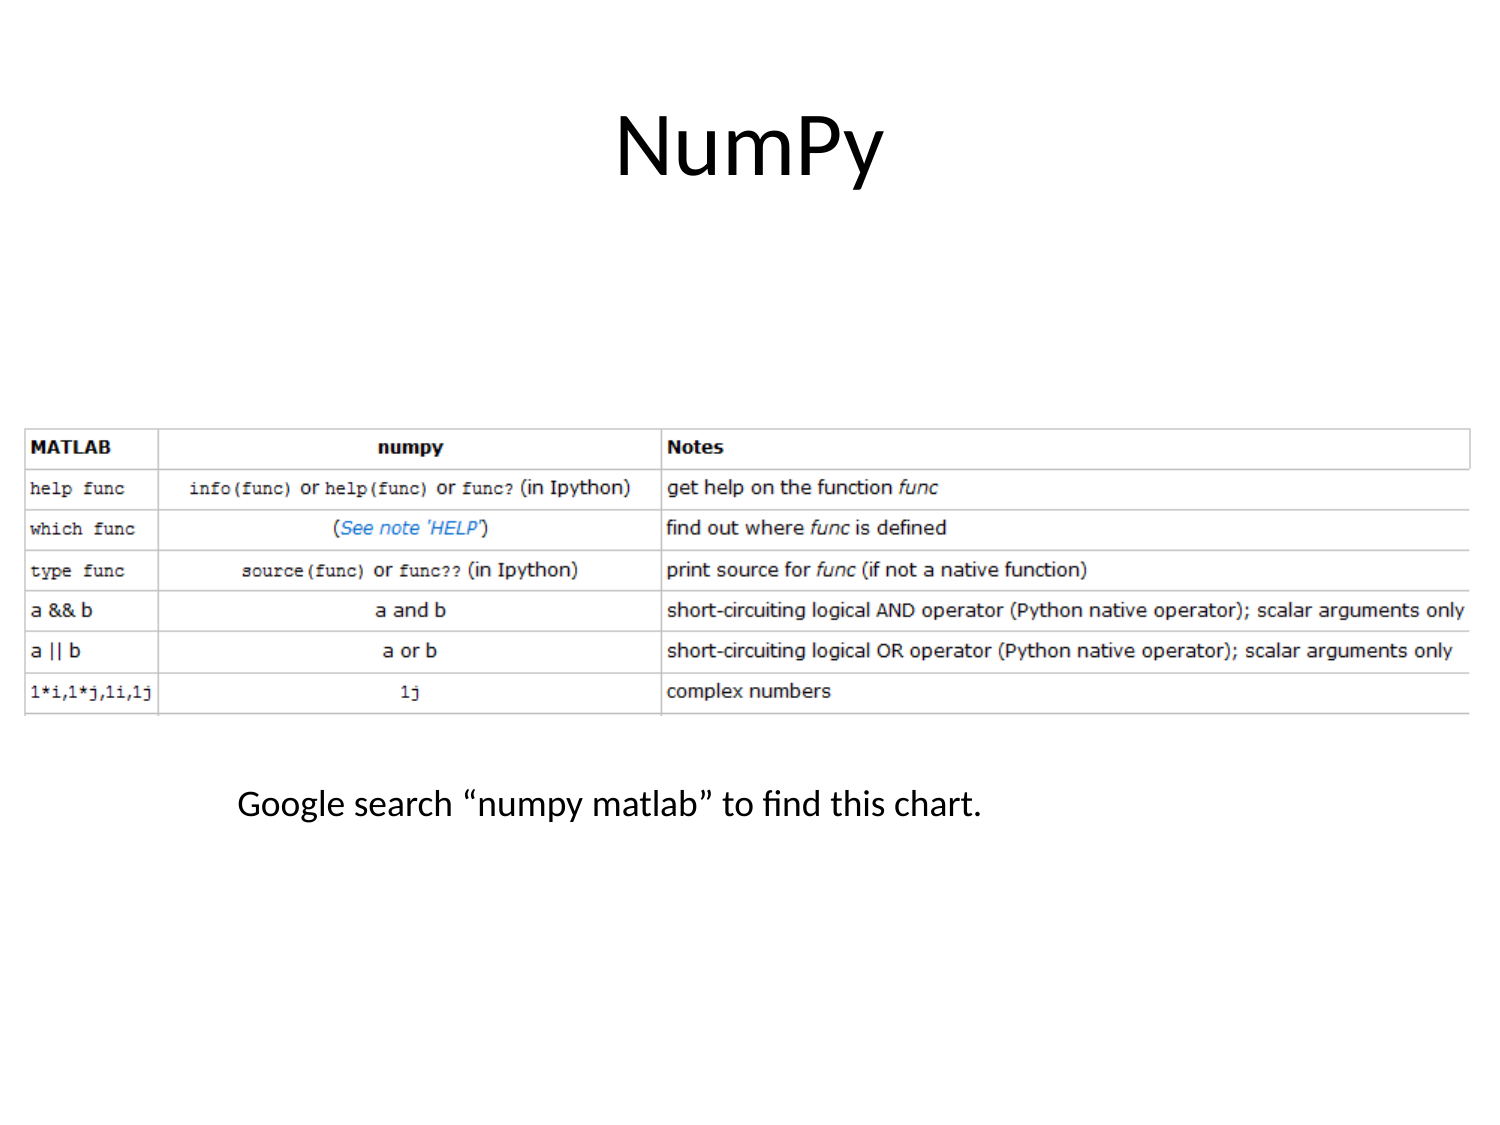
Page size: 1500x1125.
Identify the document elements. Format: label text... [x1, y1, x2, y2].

picture [14, 421, 1484, 716]
text_box Google search “numpy matlab” to find this chart. [222, 771, 1099, 832]
title NumPy [75, 45, 1425, 233]
